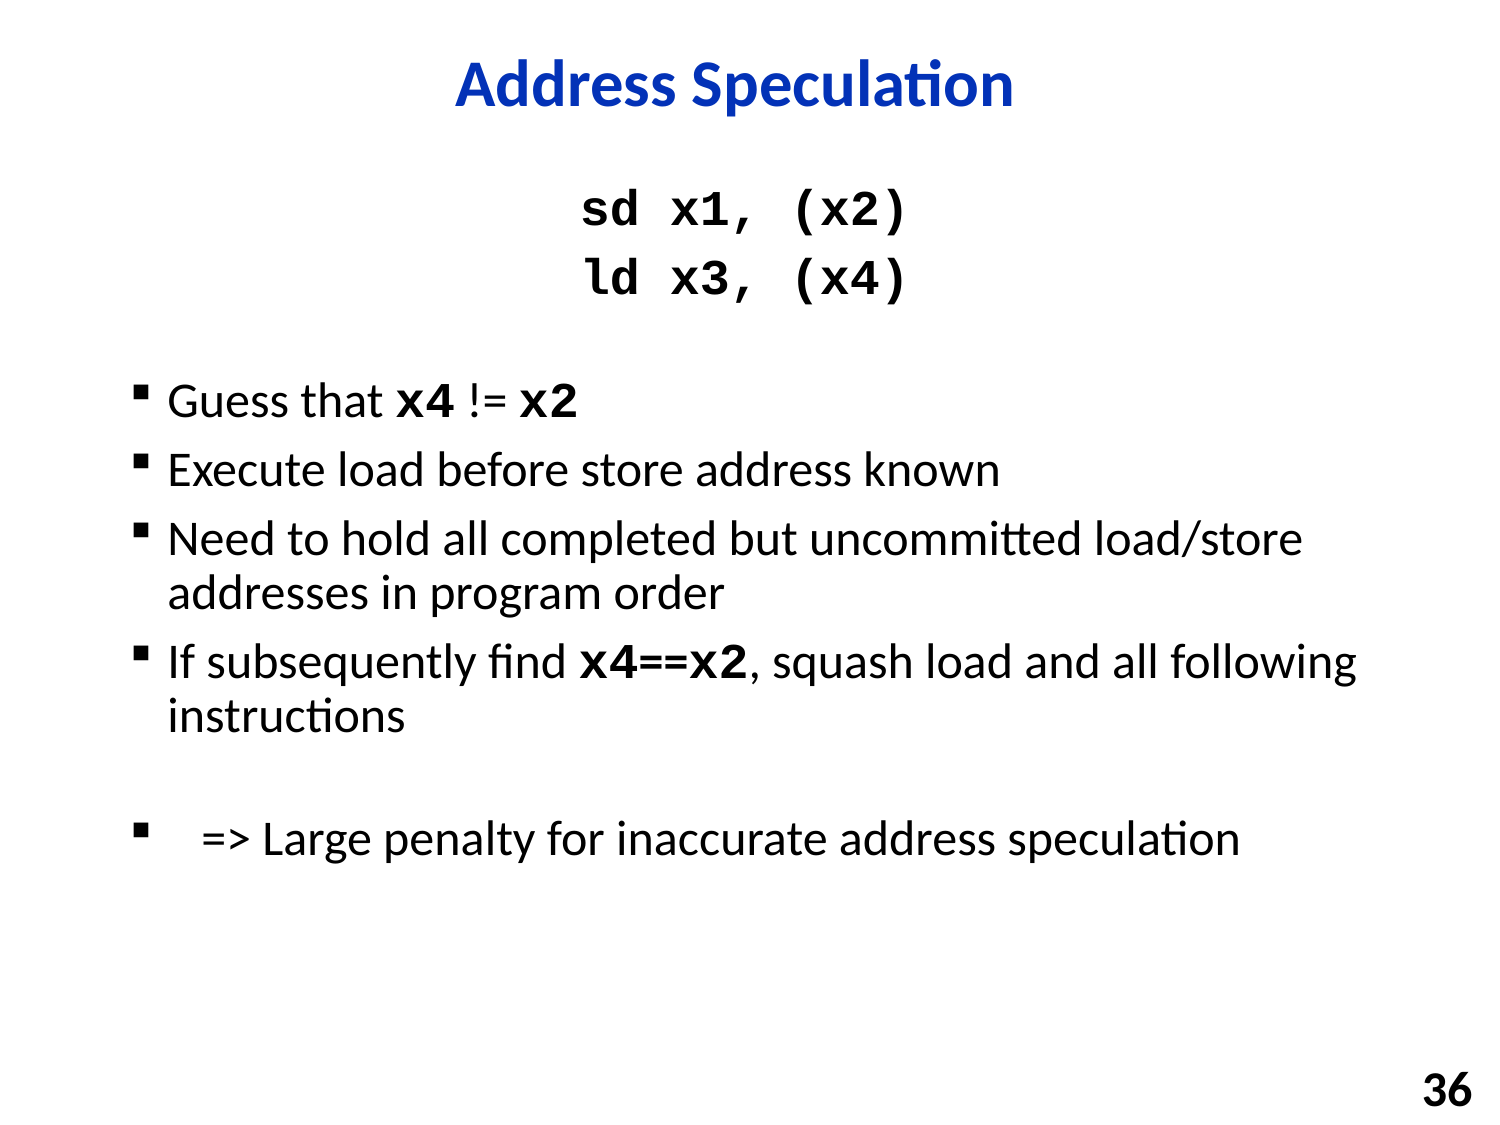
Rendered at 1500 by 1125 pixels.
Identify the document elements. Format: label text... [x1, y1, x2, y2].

slide_number 36 [1174, 1062, 1488, 1111]
title Address Speculation [137, 24, 1335, 147]
list sd x1, (x2) ld x3, (x4) Guess that x4 != x2 Execute load before store address known Need to hold all completed but uncommitted load/store addresses in program order If subsequently find x4==x2, squash load and all following instructions => Large penalty for inaccurate address speculation [114, 174, 1376, 1005]
